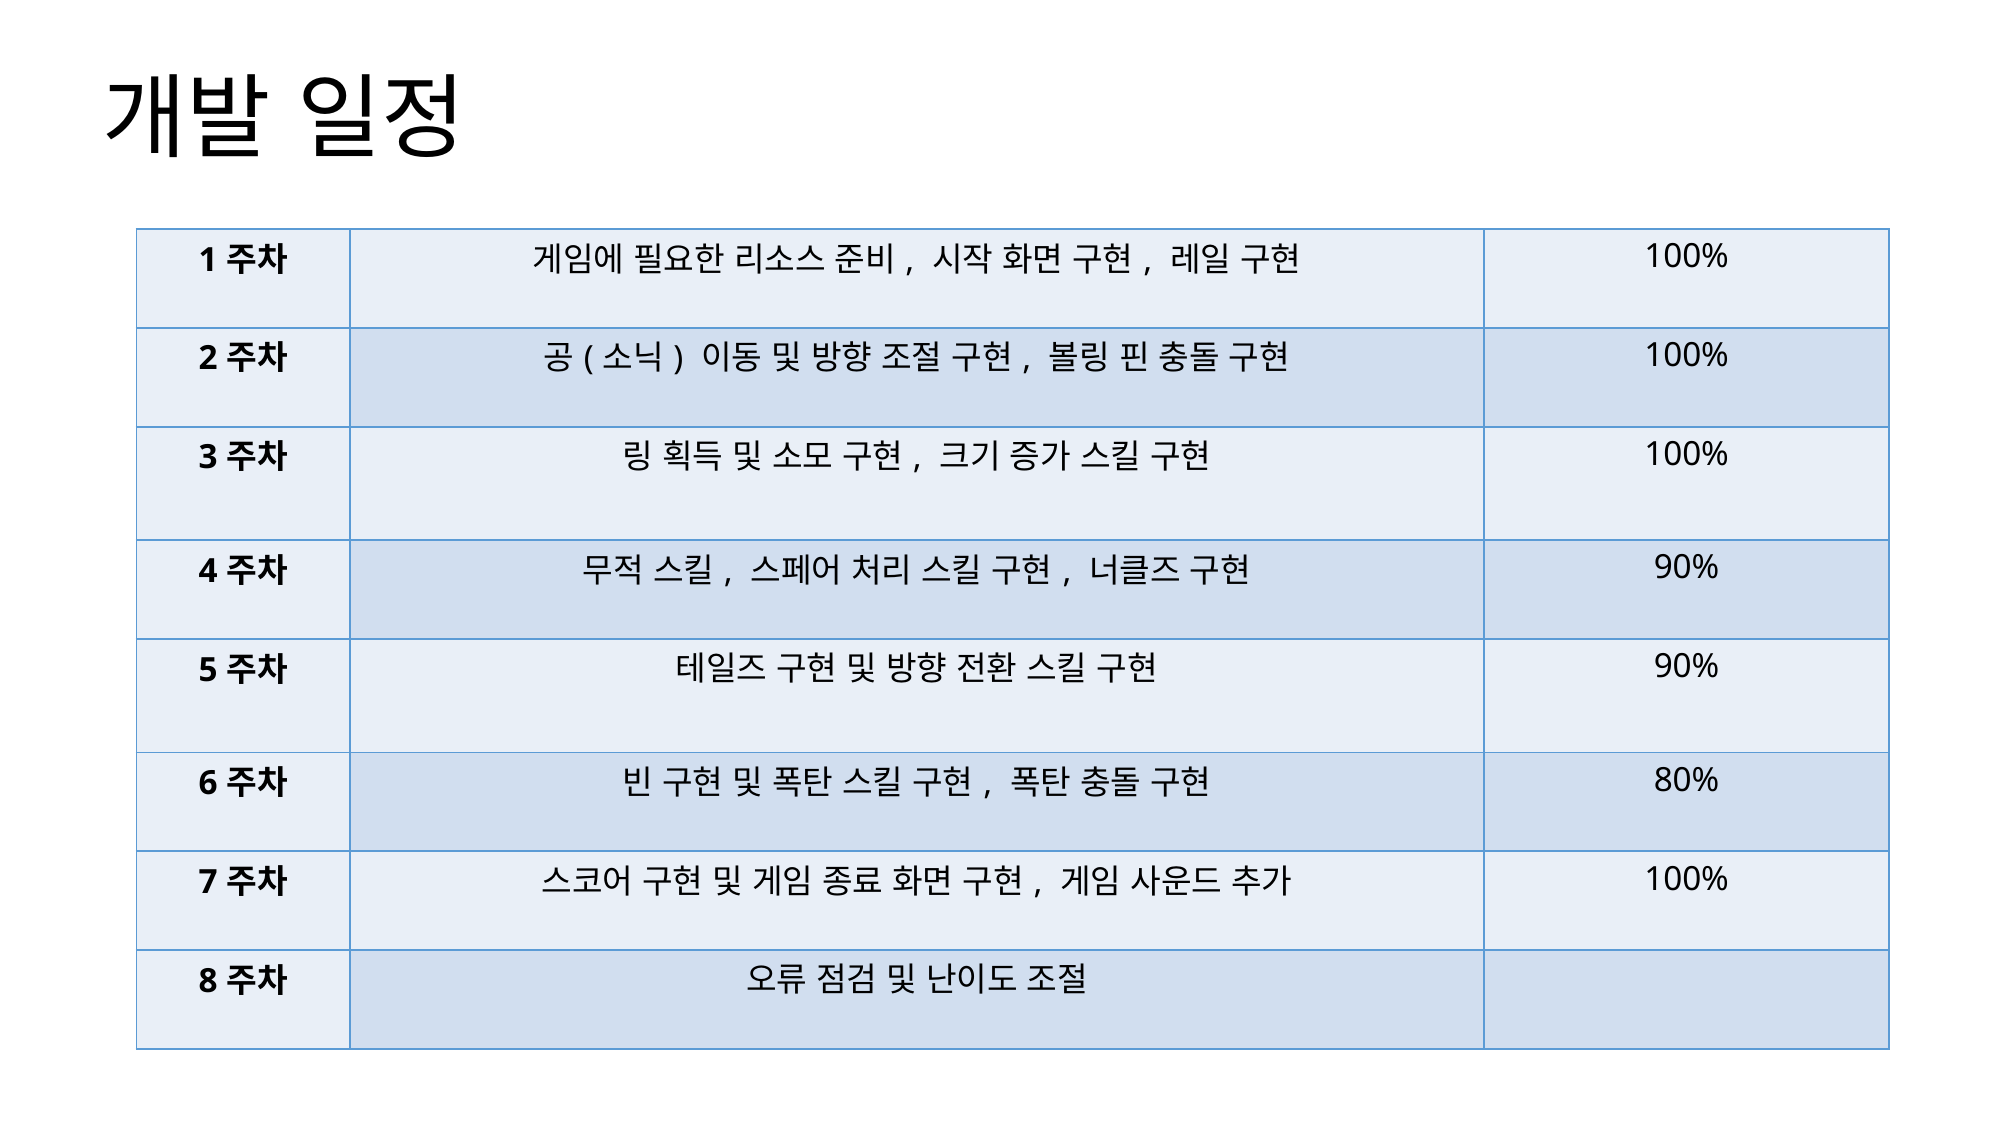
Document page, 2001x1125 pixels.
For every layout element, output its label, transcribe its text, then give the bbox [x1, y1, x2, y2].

table_header 게임에 필요한 리소스 준비, 시작 화면 구현, 레일 구현 [351, 230, 1483, 327]
table_cell 90% [1485, 640, 1888, 752]
table_cell 80% [1485, 753, 1888, 850]
table_cell 공(소닉) 이동 및 방향 조절 구현, 볼링 핀 충돌 구현 [351, 329, 1483, 426]
table_cell 2주차 [137, 329, 349, 426]
table_cell 6주차 [137, 753, 349, 850]
table_header 1주차 [137, 230, 349, 327]
table_header 100% [1485, 230, 1888, 327]
table_cell 링 획득 및 소모 구현, 크기 증가 스킬 구현 [351, 428, 1483, 539]
table_cell 빈 구현 및 폭탄 스킬 구현, 폭탄 충돌 구현 [351, 753, 1483, 850]
table_cell 3주차 [137, 428, 349, 539]
table_cell 무적 스킬, 스페어 처리 스킬 구현, 너클즈 구현 [351, 541, 1483, 638]
table_cell 100% [1485, 852, 1888, 949]
table_cell 7주차 [137, 852, 349, 949]
table_cell 오류 점검 및 난이도 조절 [351, 951, 1483, 1048]
table_cell 90% [1485, 541, 1888, 638]
table_cell [1485, 951, 1888, 1048]
table_cell 100% [1485, 428, 1888, 539]
table_cell 테일즈 구현 및 방향 전환 스킬 구현 [351, 640, 1483, 752]
title 개발 일정 [87, 47, 549, 194]
table_cell 스코어 구현 및 게임 종료 화면 구현, 게임 사운드 추가 [351, 852, 1483, 949]
table_cell 100% [1485, 329, 1888, 426]
table_cell 5주차 [137, 640, 349, 752]
table_cell 8주차 [137, 951, 349, 1048]
table_cell 4주차 [137, 541, 349, 638]
